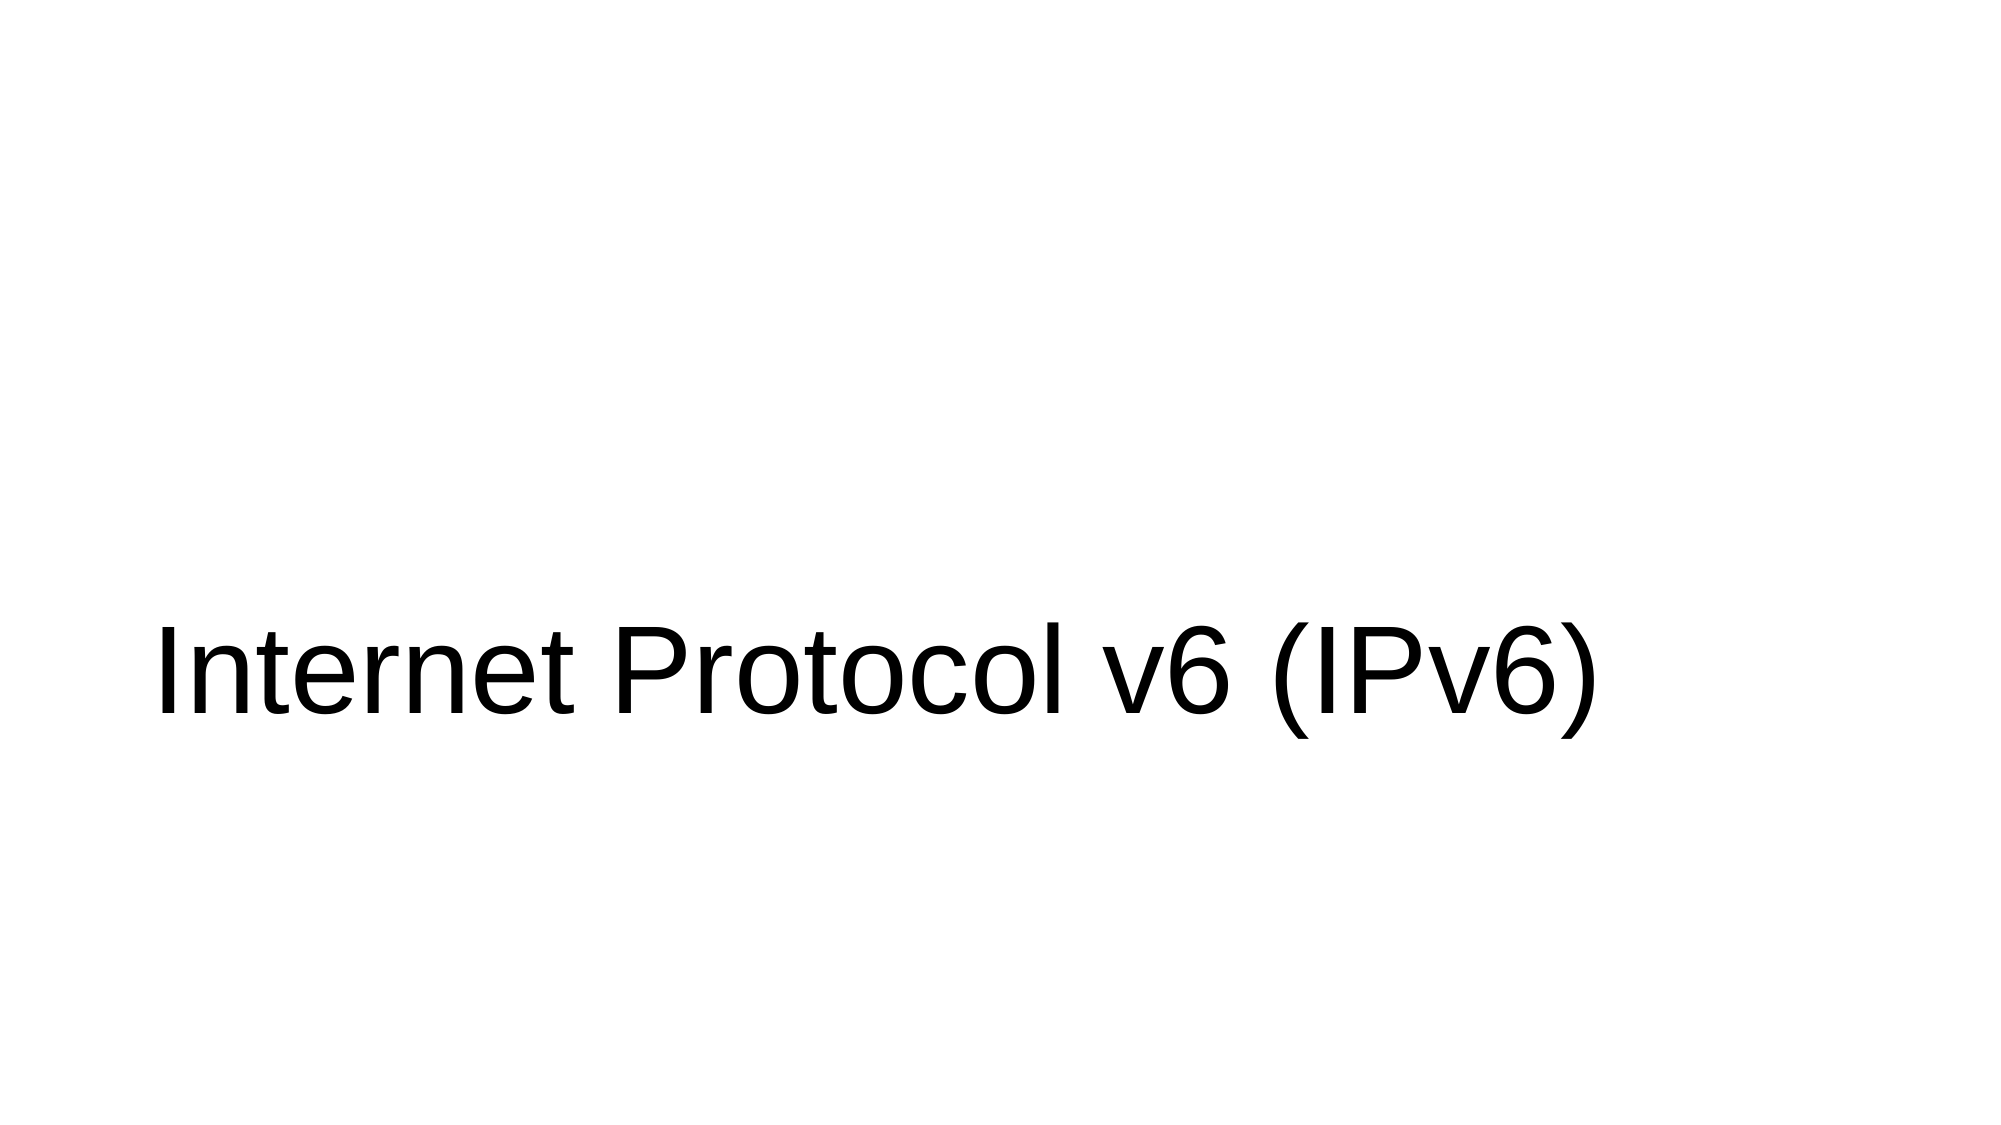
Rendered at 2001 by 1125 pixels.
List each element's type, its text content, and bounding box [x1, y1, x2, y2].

title Internet Protocol v6 (IPv6) [136, 280, 1862, 749]
